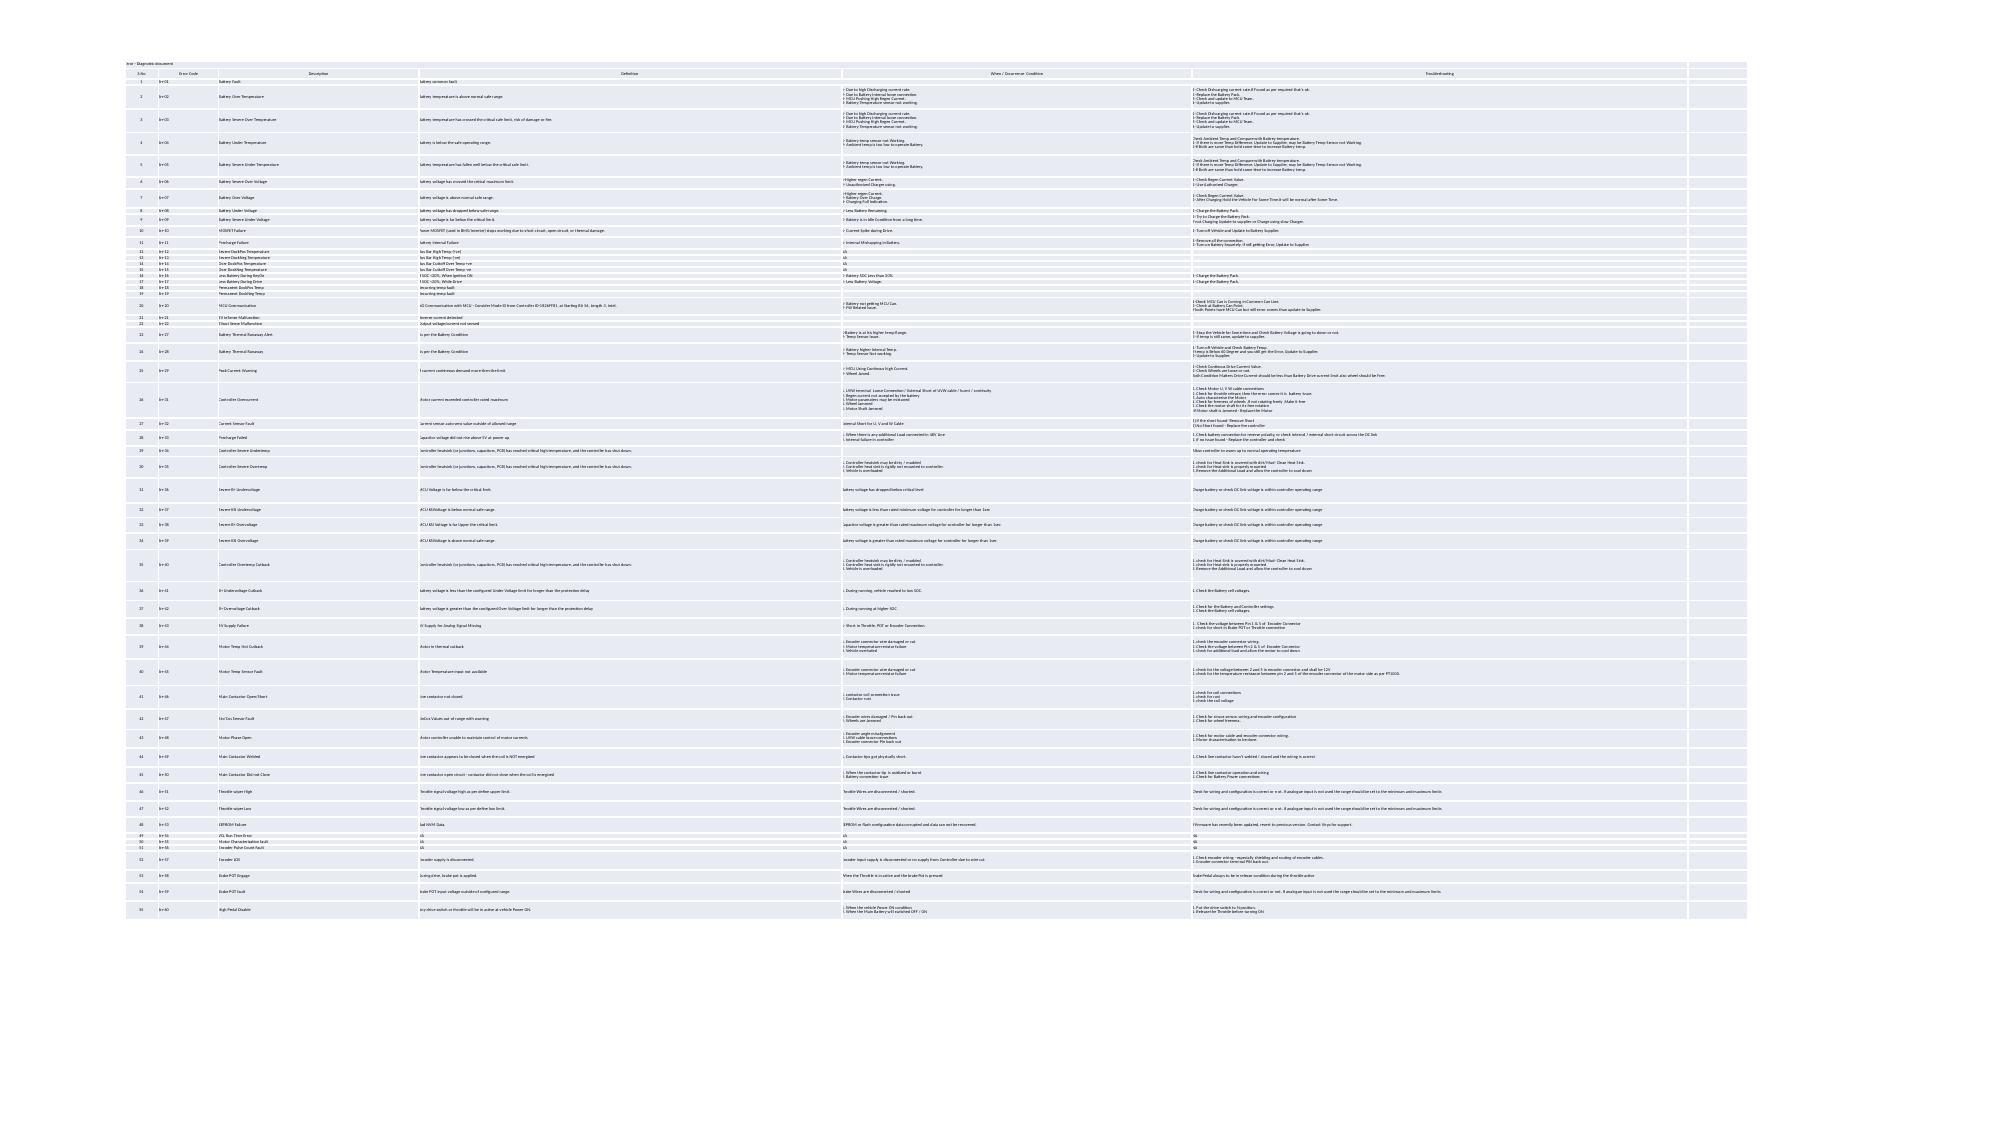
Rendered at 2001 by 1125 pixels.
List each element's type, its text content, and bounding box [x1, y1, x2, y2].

table_cell 13 [126, 256, 158, 260]
table_cell Bus Bar High Temp (+ve) [420, 250, 841, 254]
table_cell 23 [126, 328, 158, 342]
table_cell Err-03 [159, 110, 218, 132]
table_cell Battery Fault [219, 80, 418, 84]
table_cell 1. check for Heat Sink is covered with dirt/Mud- Clean Heat Sink. 2. check for Heat sink is properly mounted 3. Remove the Additional Load and allow the controller to cool down [1193, 550, 1687, 581]
table_cell 5 [126, 156, 158, 176]
table_cell If SOC <20%, When Ignition ON [420, 274, 841, 278]
table_cell NA [843, 268, 1191, 272]
table_cell MCU KSI Voltage is far Upper the critical limit. [420, 518, 841, 532]
table_cell [1689, 292, 1747, 297]
table_cell Err-28 [159, 344, 218, 360]
table_cell [1689, 110, 1747, 132]
table_cell EEPROM or flash configuration data corrupted and data can not be recovered. [843, 818, 1191, 832]
table_cell 1- Internal Mishapping in Battery. [843, 238, 1191, 248]
table_cell Battery voltage is far below the critical limit. [420, 215, 841, 225]
table_cell Err-38 [159, 518, 218, 532]
table_cell [1689, 133, 1747, 154]
table_cell Battrey Internal Failure [420, 238, 841, 248]
table_cell VCL Run Time Error [219, 834, 418, 838]
table_cell NA [843, 256, 1191, 260]
table_header [1689, 62, 1747, 68]
table_cell Err-47 [159, 710, 218, 729]
table_cell Battery Severe Under Temperature [219, 156, 418, 176]
table_cell 52 [126, 852, 158, 869]
table_cell Sin/Cos Sensor Fault [219, 710, 418, 729]
table_cell Charge battery or check DC link voltage is within controller operating range [1193, 504, 1687, 517]
table_cell [1689, 582, 1747, 600]
table_cell NA [843, 834, 1191, 838]
table_cell [843, 447, 1191, 456]
table_cell As per the Battery Condition [420, 328, 841, 342]
table_cell Battery voltage is greater than rated maximum voltage for controller for longer than 1sec [843, 534, 1191, 549]
table_cell 1- Check Regen Current Value. 2- Use Authorized Charger. [1193, 178, 1687, 188]
table_cell 19 [126, 292, 158, 297]
table_cell 1- Less Battery Remaining. [843, 209, 1191, 213]
table_cell 1. Check encoder wiring - especially shielding and routing of encoder cables. 2. Encoder connector terminal PIN back out. [1193, 852, 1687, 869]
table_cell [1193, 256, 1687, 260]
table_cell Precharge Failed [219, 431, 418, 445]
table_cell [1689, 749, 1747, 766]
table_cell 1. When the contactor tip is oxidized or burnt 2. Battery connection issue [843, 768, 1191, 782]
table_cell 29 [126, 447, 158, 456]
table_cell Current sensor auto-zero value outside of allowed range [420, 419, 841, 429]
table_cell Battery Severe Under Voltage [219, 215, 418, 225]
table_cell 46 [126, 784, 158, 800]
table_cell Output voltage/current not sensed [420, 322, 841, 326]
table_cell Err-54 [159, 834, 218, 838]
table_cell 1- Battery temp sensor not Working. 2- Ambient temp is too low to operate Battery. [843, 133, 1191, 154]
table_cell Severe KSI Overvoltage [219, 534, 418, 549]
table_cell [1689, 431, 1747, 445]
table_cell Line contactor appears to be closed when the coil is NOT energized [420, 749, 841, 766]
table_cell 22 [126, 322, 158, 326]
table_cell 1. check for the voltage between 2 and 5 in encoder connector and shall be 12V 2. check for the temperature resistance between pin 2 and 5 of the encoder connector of the motor side as per PT1000. [1193, 660, 1687, 685]
table_cell Bus Bar High Temp (-ve) [420, 256, 841, 260]
table_cell 37 [126, 601, 158, 617]
table_cell Any drive switch or throttle will be in active at vehicle Power ON. [420, 902, 841, 919]
table_cell Check Ambient Temp and Compare with Battrey temperature. 1- If there is more Temp Differnece. Update to Supplier, may be Battery Temp Sensor not Working. 2-If Both are same than hold some time to increase Battery temp. [1193, 133, 1687, 154]
table_cell Precharge Failure [219, 238, 418, 248]
table_cell Allow controller to warm up to normal operating temperature [1193, 447, 1687, 456]
table_cell Charge battery or check DC link voltage is within controller operating range [1193, 479, 1687, 502]
table_cell [1689, 190, 1747, 207]
table_cell Err-58 [159, 871, 218, 882]
table_cell 4 [126, 133, 158, 154]
table_cell NA [843, 250, 1191, 254]
table_cell Err-08 [159, 209, 218, 213]
table_cell 1. Encoder angle misalignment 2. UVW cable loose connections 3. Encoder connector Pin back out [843, 730, 1191, 747]
table_cell 1. During running at higher SOC [843, 601, 1191, 617]
table_cell Severe KSI Undervoltage [219, 504, 418, 517]
table_cell Charge battery or check DC link voltage is within controller operating range [1193, 518, 1687, 532]
table_cell 48 [126, 818, 158, 832]
table_cell [843, 322, 1191, 326]
table_cell Error Code [159, 69, 218, 78]
table_cell 1. UVW terminal Loose Connection / External Short of UVW cable / burnt / continuity 2. Regen current not accepted by the battery 3. Motor paramaters may be mistuned 4. Wheel Jammed 5. Motor Shaft Jammed [843, 383, 1191, 417]
table_cell [1193, 286, 1687, 290]
table_cell 24 [126, 344, 158, 360]
table_cell Battery common fault [420, 80, 1687, 84]
table_cell Main Contactor Welded [219, 749, 418, 766]
table_cell 1. Check Motor U, V W cable connections 2. Check for throttle release, then the error comes-it is battery Issue. 3. Auto characterise the Motor 4. Check for freeness of wheels ,If not rotating freely ,Make it free 5. Check the motor shaft for its free rotation -If Motor shaft is Jammed - Replace the Motor [1193, 383, 1687, 417]
table_cell 1- Turn off Vehicle and Check Battery Temp. If temp is Below 60 Degree and you still get the Error, Update to Supplier. 2- Update to Supplier. [1193, 344, 1687, 360]
table_cell Throttle wiper High [219, 784, 418, 800]
table_cell [843, 316, 1191, 320]
table_cell 1. Check line contactor hasn't welded / closed and the wiring is correct [1193, 749, 1687, 766]
table_cell 7 [126, 190, 158, 207]
table_cell Err-11 [159, 238, 218, 248]
table_cell Err-45 [159, 660, 218, 685]
table_cell Check for wiring and configuration is correct or n ot. If analogue input is not used the range should be set to the minimum and maximum limits [1193, 802, 1687, 816]
table_cell 8 [126, 209, 158, 213]
table_cell Err-07 [159, 190, 218, 207]
table_cell 33 [126, 518, 158, 532]
table_cell Controller Overcurrent [219, 383, 418, 417]
table_cell Encoder input supply is disconnected or no supply from Controller due to wire cut [843, 852, 1191, 869]
table_cell 15 [126, 268, 158, 272]
table_cell S.No [126, 69, 158, 78]
table_cell 1- Charge the Battery Pack. [1193, 209, 1687, 213]
table_cell [1689, 262, 1747, 266]
table_cell Err-04 [159, 133, 218, 154]
table_cell 45 [126, 768, 158, 782]
table_cell 1. Check battery connection for reverse polarity, or check internal / external short circuit across the DC link 2. if no issue found - Replace the controller and check [1193, 431, 1687, 445]
table_cell Battery Over Temperature [219, 86, 418, 108]
table_cell Battery temperature is above normal safe range. [420, 86, 841, 108]
table_cell 12 [126, 250, 158, 254]
table_cell 1- Short in Throttle, POT or Encoder Connection. [843, 619, 1191, 634]
table_cell 36 [126, 582, 158, 600]
table_cell Motor in thermal cutback [420, 636, 841, 658]
table_cell 1. Check for the Battery and Controller settings 2. Check the Battery cell voltages. [1193, 601, 1687, 617]
table_cell Err-13 [159, 256, 218, 260]
table_cell [1689, 316, 1747, 320]
table_cell Encoder LOS [219, 852, 418, 869]
table_cell Encoder Pulse Count Fault [219, 846, 418, 850]
table_cell [1689, 768, 1747, 782]
table_cell Brake POT Engage [219, 871, 418, 882]
table_cell If SOC <20%, While Drive [420, 280, 841, 284]
table_cell Check for wiring and configuration is correct or n ot. If analogue input is not used the range should be set to the minimum and maximum limits [1193, 784, 1687, 800]
table_cell Main Contactor Did not Close [219, 768, 418, 782]
table_cell 1- Current Spike during Drive. [843, 227, 1191, 236]
table_cell MCU Communication [219, 298, 418, 314]
table_cell As per the Battery Condition [420, 344, 841, 360]
table_cell Check for wiring and configuration is correct or not. If analogue input is not used the range should be set to the minimum and maximum limits [1193, 884, 1687, 900]
table_cell 17 [126, 280, 158, 284]
table_cell [1689, 834, 1747, 838]
table_cell Definition [420, 69, 841, 78]
table_cell Err-19 [159, 292, 218, 297]
table_cell [1689, 660, 1747, 685]
table_cell 51 [126, 846, 158, 850]
table_cell [1689, 447, 1747, 456]
table_cell Battery Thermal Runaway Alert [219, 328, 418, 342]
table_cell 30 [126, 457, 158, 477]
table_cell [1689, 274, 1747, 278]
table_cell NA [843, 840, 1191, 844]
table_cell Capacitor voltage did not rise above 5V at power up [420, 431, 841, 445]
table_cell MCU KSIVoltage is above normal safe range. [420, 534, 841, 549]
table_cell 1- Remove all the connection. 2- Turn on Battery Separtely. If still getting Error, Update to Supplier. [1193, 238, 1687, 248]
table_cell Battery temperature has crossed the critical safe limit, risk of damage or fire. [420, 110, 841, 132]
table_cell 1. check for Heat Sink is covered with dirt/Mud- Clean Heat Sink. 2. check for Heat sink is properly mounted 3. Remove the Additional Load and allow the controller to cool down [1193, 457, 1687, 477]
table_cell Capacitor voltage is greater than rated maximum voltage for controller for longer than 1sec [843, 518, 1191, 532]
table_cell [1689, 846, 1747, 850]
table_cell 1. Check line contactor operation and wiring 2. Check for Battery Power connections [1193, 768, 1687, 782]
table_cell NA [420, 846, 841, 850]
table_cell Severe DockPos Temperature [219, 250, 418, 254]
table_cell Err-37 [159, 504, 218, 517]
table_cell 10 [126, 227, 158, 236]
table_cell 1- Check Regen Current Value. 2- After Charging Hold the Vehicle For Some Time.It will be normal after Some Time. [1193, 190, 1687, 207]
table_header Error - Diagnostic document [126, 62, 1687, 68]
table_cell 1- Battery temp sensor not Working. 2- Ambient temp is too low to operate Battery. [843, 156, 1191, 176]
table_cell Motor Temperature input not available [420, 660, 841, 685]
table_cell [1689, 840, 1747, 844]
table_cell Err-21 [159, 316, 218, 320]
table_cell Motor Temp Hot Cutback [219, 636, 418, 658]
table_cell [1689, 178, 1747, 188]
table_cell If firmware has recently been updated, revert to previous version. Contact Virya for support. [1193, 818, 1687, 832]
table_cell 1. Check the voltage between Pin 1 & 5 of Encoder Connector 2. check for short in Brake POT or Throttle connection [1193, 619, 1687, 634]
table_cell 1. When the vehicle Power ON condition 2. When the Main Battery will switched OFF / ON [843, 902, 1191, 919]
table_cell [1689, 250, 1747, 254]
table_cell [1193, 262, 1687, 266]
table_cell 1- Due to high Discharging current rate. 2- Due to Battery Internal loose connection. 3- MCU Pushing High Regen Current. 4- Battery Temperature sensor not working. [843, 86, 1191, 108]
table_cell B+ Undervoltage Cutback [219, 582, 418, 600]
table_cell Line contactor open circuit - contactor did not close when the coil is energized [420, 768, 841, 782]
table_cell 41 [126, 686, 158, 708]
table_cell Controller heatsink (or junctions, capacitors, PCB) has reached critical high temperature, and the controller has shut down. [420, 550, 841, 581]
table_cell [1689, 884, 1747, 900]
table_cell Err-22 [159, 322, 218, 326]
table_cell Peak Current Warning [219, 362, 418, 382]
table_cell Err-27 [159, 328, 218, 342]
table_cell 1- Battery not getting MCU Can. 2- FW Related Issue. [843, 298, 1191, 314]
table_cell [1689, 479, 1747, 502]
table_cell Err-60 [159, 902, 218, 919]
table_cell [1193, 292, 1687, 297]
table_cell Err-09 [159, 215, 218, 225]
table_cell Controller Overtemp Cutback [219, 550, 418, 581]
table_cell Err-20 [159, 298, 218, 314]
table_cell Err-59 [159, 884, 218, 900]
table_cell Reverse current detected [420, 316, 841, 320]
table_cell 31 [126, 479, 158, 502]
table_cell NA [1193, 846, 1687, 850]
table_cell Err-41 [159, 582, 218, 600]
table_cell 43 [126, 730, 158, 747]
table_cell Err-36 [159, 479, 218, 502]
table_cell Err-52 [159, 802, 218, 816]
table_cell 1. Contactor tips got physically short. [843, 749, 1191, 766]
table_cell [1689, 69, 1747, 78]
table_cell [1689, 286, 1747, 290]
table_cell 1. Check the Battery cell voltages. [1193, 582, 1687, 600]
table_cell Check Ambient Temp and Compare with Battrey temperature. 1- If there is more Temp Differnece. Update to Supplier, may be Battery Temp Sensor not Working. 2-If Both are same than hold some time to increase Battery temp. [1193, 156, 1687, 176]
table_cell Err-15 [159, 268, 218, 272]
table_cell During drive, brake pot is applied. [420, 871, 841, 882]
table_cell [1689, 298, 1747, 314]
table_cell [1689, 383, 1747, 417]
table_cell Motor Temp Sensor Fault [219, 660, 418, 685]
table_cell Err-42 [159, 601, 218, 617]
table_cell [1689, 730, 1747, 747]
table_cell Err-18 [159, 286, 218, 290]
table_cell 1. Check for motor cable and encoder connector wiring. 2. Motor characterisation to be done. [1193, 730, 1687, 747]
table_cell 1. When there is any additional Load connected in 48V Line 2. Internal failure in controller [843, 431, 1191, 445]
table_cell [1689, 518, 1747, 532]
table_cell MCU KSIVoltage is below normal safe range. [420, 504, 841, 517]
table_cell [1689, 686, 1747, 708]
table_cell Throttle wiper Low [219, 802, 418, 816]
table_cell Bus Bar Cuttoff Over Temp +ve [420, 262, 841, 266]
table_cell Err-44 [159, 636, 218, 658]
table_cell Controller heatsink (or junctions, capacitors, PCB) has reached critical high temperature, and the controller has shut down. [420, 457, 841, 477]
table_cell [1689, 156, 1747, 176]
table_cell 6 [126, 178, 158, 188]
table_cell 44 [126, 749, 158, 766]
table_cell Err-06 [159, 178, 218, 188]
table_cell NA [420, 834, 841, 838]
table_cell Err-53 [159, 818, 218, 832]
table_cell 35 [126, 550, 158, 581]
table_cell 1- Due to high Discharging current rate. 2- Due to Battery Internal loose connection. 3- MCU Pushing High Regen Current. 4- Battery Temperature sensor not working. [843, 110, 1191, 132]
table_cell 1. Encoder wires damaged / Pin back out 2. Wheels are Jammed [843, 710, 1191, 729]
table_cell [1689, 344, 1747, 360]
table_cell Brake POT input voltage outside of configured range. [420, 884, 841, 900]
table_cell Throttle signal voltage low as per define low limit. [420, 802, 841, 816]
table_cell Controller Severe Overtemp [219, 457, 418, 477]
table_cell 1. contactor coil connection issue 2. Contactor rust [843, 686, 1191, 708]
table_cell When / Occurrence Condition [843, 69, 1191, 78]
table_cell 1. check the encoder connector wiring. 2. Check the voltage between Pin 2 & 5 of Encoder Connector 3. check for additional load and allow the motor to cool down [1193, 636, 1687, 658]
table_cell [1193, 268, 1687, 272]
table_cell EVout Sense Malfunction [219, 322, 418, 326]
table_cell Err-29 [159, 362, 218, 382]
table_cell Bus Bar Cuttoff Over Temp -ve [420, 268, 841, 272]
table_cell Battery temperature has fallen well below the critical safe limit. [420, 156, 841, 176]
table_cell NA [1193, 834, 1687, 838]
table_cell Charge battery or check DC link voltage is within controller operating range [1193, 534, 1687, 549]
table_cell [1689, 419, 1747, 429]
table_cell Battery voltage has dropped below critical level [843, 479, 1191, 502]
table_cell Current Sensor Fault [219, 419, 418, 429]
table_cell High Pedal Disable [219, 902, 418, 919]
table_cell 54 [126, 884, 158, 900]
table_cell Bad NVM Data. [420, 818, 841, 832]
table_cell Description [219, 69, 418, 78]
table_cell 3 [126, 110, 158, 132]
table_cell Line contactor not closed [420, 686, 841, 708]
table_cell 1- Check Dishcarging current rate.If Found as per required that's ok. 2- Replace the Battery Pack. 3- Check and update to MCU Team. 4- Update to supplier. [1193, 110, 1687, 132]
table_cell 9 [126, 215, 158, 225]
table_cell 26 [126, 383, 158, 417]
table_cell [1689, 457, 1747, 477]
table_cell [1689, 550, 1747, 581]
table_cell Encoder supply is disconnected. [420, 852, 841, 869]
table_cell 49 [126, 834, 158, 838]
table_cell 1- Battery higher Internal Temp. 2- Temp Sensor Not working. [843, 344, 1191, 360]
table_cell 1. Controller heatsink may be dirty / mudded 2. Controller heat sink is rigidly not mounted to controller. 3. Vehicle is overloaded [843, 457, 1191, 477]
table_cell 18 [126, 286, 158, 290]
table_cell [1689, 852, 1747, 869]
table_cell 1. Controller heatsink may be dirty / mudded 2. Controller heat sink is rigidly not mounted to controller. 3. Vehicle is overloaded [843, 550, 1191, 581]
table_cell 28 [126, 431, 158, 445]
table_cell Err-43 [159, 619, 218, 634]
table_cell Battery voltage is above normal safe range. [420, 190, 841, 207]
table_cell External Short for U, V and W Cable [843, 419, 1191, 429]
table_cell 1- Stop the Vehicle for Some time and Check Battery Voltage is going to down or not. 2- If temp is still same, update to supplier. [1193, 328, 1687, 342]
table_cell MOSFET Failure [219, 227, 418, 236]
table_cell Recurring temp fault [420, 286, 841, 290]
table_cell EEPROM Failure [219, 818, 418, 832]
table_cell When the Throttle is in active and the brake Pot is pressed [843, 871, 1191, 882]
table_cell Throttle signal voltage high as per define upper limit. [420, 784, 841, 800]
table_cell 1. check for coil connections 2. check for rust 3. check the coil voltage [1193, 686, 1687, 708]
table_cell 11 [126, 238, 158, 248]
table_cell [843, 286, 1191, 290]
table_cell 1- Charge the Battery Pack. [1193, 274, 1687, 278]
table_cell Controller Severe Undertemp [219, 447, 418, 456]
table_cell 32 [126, 504, 158, 517]
table_cell Throttle Wires are disconnected / shorted. [843, 802, 1191, 816]
table_cell Severe DockNeg Temperature [219, 256, 418, 260]
table_cell Err-57 [159, 852, 218, 869]
table_cell Err-49 [159, 749, 218, 766]
table_cell [1689, 280, 1747, 284]
table_cell [1689, 322, 1747, 326]
table_cell [1689, 902, 1747, 919]
table_cell Permanent DockPos Temp [219, 286, 418, 290]
table_cell Power MOSFET (used in BMS/inverter) stops working due to short circuit, open circuit, or thermal damage. [420, 227, 841, 236]
table_cell [1689, 818, 1747, 832]
table_cell Less Battery During KeyOn [219, 274, 418, 278]
table_cell 55 [126, 902, 158, 919]
table_cell [1689, 215, 1747, 225]
table_cell Over DockPos Temperature [219, 262, 418, 266]
table_cell Err-40 [159, 550, 218, 581]
table_cell Battery voltage is greater than the configured Over Voltage limit for longer than the protection delay [420, 601, 841, 617]
table_cell Over DockNeg Temperature [219, 268, 418, 272]
table_cell [1689, 328, 1747, 342]
table_cell Err-33 [159, 431, 218, 445]
table_cell Battery Severe Over Temperature [219, 110, 418, 132]
table_cell 1-Higher regen Current. 2- Unauthorized Charger using. [843, 178, 1191, 188]
table_cell Err-16 [159, 274, 218, 278]
table_cell Main Contactor Open/Short [219, 686, 418, 708]
table_cell 38 [126, 619, 158, 634]
table_cell 1- Battery SOC Less than 20% [843, 274, 1191, 278]
table_cell 39 [126, 636, 158, 658]
table_cell Battery voltage is less than the configured Under Voltage limit for longer than the protection delay [420, 582, 841, 600]
table_cell 53 [126, 871, 158, 882]
table_cell Battery Thermal Runaway [219, 344, 418, 360]
table_cell Err-31 [159, 383, 218, 417]
table_cell NA [843, 262, 1191, 266]
table_cell Severe B+ Overvoltage [219, 518, 418, 532]
table_cell SinCos Values out of range with warning [420, 710, 841, 729]
table_cell Err-12 [159, 250, 218, 254]
table_cell 34 [126, 534, 158, 549]
table_cell Battery Under Temperature [219, 133, 418, 154]
table_cell 2 [126, 86, 158, 108]
table_cell If current contineous demand more then the limit [420, 362, 841, 382]
table_cell [1193, 250, 1687, 254]
table_cell [1689, 871, 1747, 882]
table_cell [1689, 504, 1747, 517]
table_cell [1689, 80, 1747, 84]
table_cell Motor current exceeded controller rated maximum [420, 383, 841, 417]
table_cell Brake Pedal always to be in release condition during the throttle active [1193, 871, 1687, 882]
table_cell Err-34 [159, 447, 218, 456]
table_cell [1193, 322, 1687, 326]
table_cell 1- MCU Using Continous high Current. 2- Wheel Jamed. [843, 362, 1191, 382]
table_cell 1- Less Battery Voltage. [843, 280, 1191, 284]
table_cell Err-51 [159, 784, 218, 800]
table_cell [1689, 227, 1747, 236]
table_cell [1689, 362, 1747, 382]
table_cell NO Communication with MCU - Consider Mode ID from Controller ID-1826FF81, at Starting Bit 56, Length 3, Intel, [420, 298, 841, 314]
table_cell 50 [126, 840, 158, 844]
table_cell Battery Severe Over Voltage [219, 178, 418, 188]
table_cell Troubleshooting [1193, 69, 1687, 78]
table_cell Controller heatsink (or junctions, capacitors, PCB) has reached critical high temperature, and the controller has shut down. [420, 447, 841, 456]
table_cell [1689, 784, 1747, 800]
table_cell Recurring temp fault [420, 292, 841, 297]
table_cell 1-Higher regen Current. 2- Battery Over Charge. 3- Charging Full Indication. [843, 190, 1191, 207]
table_cell Battery voltage has dropped below safe range. [420, 209, 841, 213]
table_cell Motor controller unable to maintain control of motor currents [420, 730, 841, 747]
table_cell NA [1193, 840, 1687, 844]
table_cell Err-50 [159, 768, 218, 782]
table_cell 1- Charge the Battery Pack. [1193, 280, 1687, 284]
table_cell 1 [126, 80, 158, 84]
table_cell Err-39 [159, 534, 218, 549]
table_cell 1- Check Dishcarging current rate.If Found as per required that's ok. 2- Replace the Battery Pack. 3- Check and update to MCU Team. 4- Update to supplier. [1193, 86, 1687, 108]
table_cell 2- Try to Charge the Battery Pack. If not Charging Update to supplier or Charge using slow Charger. [1193, 215, 1687, 225]
table_cell Err-14 [159, 262, 218, 266]
table_cell Err-48 [159, 730, 218, 747]
table_cell Err-05 [159, 156, 218, 176]
table_cell [1689, 619, 1747, 634]
table_cell 1- Turn off Vehicle and Update to Battery Supplier. [1193, 227, 1687, 236]
table_cell [1193, 316, 1687, 320]
table_cell [1689, 209, 1747, 213]
table_cell Err-35 [159, 457, 218, 477]
table_cell 27 [126, 419, 158, 429]
table_cell Err-56 [159, 846, 218, 850]
table_cell [1689, 710, 1747, 729]
table_cell [1689, 256, 1747, 260]
table_cell Battery voltage is less than rated minimum voltage for controller for longer than 1sec [843, 504, 1191, 517]
table_cell Permanent DockNeg Temp [219, 292, 418, 297]
table_cell Motor Phase Open [219, 730, 418, 747]
table_cell [1689, 601, 1747, 617]
table_cell Less Battery During Drive [219, 280, 418, 284]
table_cell 1. Put the drive switch to N position. 2. Release the Throttle before turning ON [1193, 902, 1687, 919]
table_cell Brake Wires are disconnected / shorted [843, 884, 1191, 900]
table_cell 47 [126, 802, 158, 816]
table_cell Err-32 [159, 419, 218, 429]
table_cell NA [843, 846, 1191, 850]
table_cell 20 [126, 298, 158, 314]
table_cell Err-10 [159, 227, 218, 236]
table_cell [1689, 802, 1747, 816]
table_cell Severe B+ Undervoltage [219, 479, 418, 502]
table_cell 5V Supply Failure [219, 619, 418, 634]
table_cell 1. Check for sincos sensor, wiring and encoder configuration 2. Check for wheel freeness. [1193, 710, 1687, 729]
table_cell 1) if the short found- Remove Short 2) No Short found - Replace the controller [1193, 419, 1687, 429]
table_cell EV InSense Malfunction [219, 316, 418, 320]
table_cell MCU Voltage is far below the critical limit. [420, 479, 841, 502]
table_cell 5V Supply for Analog Signal Missing [420, 619, 841, 634]
table_cell Err-46 [159, 686, 218, 708]
table_cell 1- Battery is in Idle Condition from a long time. [843, 215, 1191, 225]
table_cell Throttle Wires are disconnected / shorted. [843, 784, 1191, 800]
table_cell [1689, 636, 1747, 658]
table_cell [1689, 268, 1747, 272]
table_cell 1-Battery is at his higher temp Range. 2- Temp Sensor Issue. [843, 328, 1191, 342]
table_cell 1- Check Continous Drive Current Value. 2- Check Wheels are loose or not. Both Condition Matters Drive Current should be less than Battery Drive current limit also wheel should be Free. [1193, 362, 1687, 382]
table_cell Err-01 [159, 80, 218, 84]
table_cell Battery is below the safe operating range. [420, 133, 841, 154]
table_cell Battery Under Voltage [219, 209, 418, 213]
table_cell [1689, 534, 1747, 549]
table_cell B+ Overvoltage Cutback [219, 601, 418, 617]
table_cell 21 [126, 316, 158, 320]
table_cell 1. During running, vehicle reached to low SOC. [843, 582, 1191, 600]
table_cell 1-Check MCU Can is Coming in Common Can Line. 2- Check at Battery Can Point. If both Points have MCU Can but still error comes than update to Supplier. [1193, 298, 1687, 314]
table_cell NA [420, 840, 841, 844]
table_cell 1. Encoder connector wire damaged or cut 2. Motor temperature resistor failure 3. Vehicle overloded [843, 636, 1191, 658]
table_cell [843, 292, 1191, 297]
table_cell Brake POT fault [219, 884, 418, 900]
table_cell 42 [126, 710, 158, 729]
table_cell Motor Characterization fault [219, 840, 418, 844]
table_cell 25 [126, 362, 158, 382]
table_cell Battery voltage has crossed the critical maximum limit. [420, 178, 841, 188]
table_cell [1689, 86, 1747, 108]
table_cell Err-17 [159, 280, 218, 284]
table_cell 1. Encoder connector wire damaged or cut 2. Motor temperature resistor failure [843, 660, 1191, 685]
table_cell [1689, 238, 1747, 248]
table_cell 40 [126, 660, 158, 685]
table_cell 14 [126, 262, 158, 266]
table_cell Err-55 [159, 840, 218, 844]
table_cell Battery Over Voltage [219, 190, 418, 207]
table_cell Err-02 [159, 86, 218, 108]
table_cell 16 [126, 274, 158, 278]
